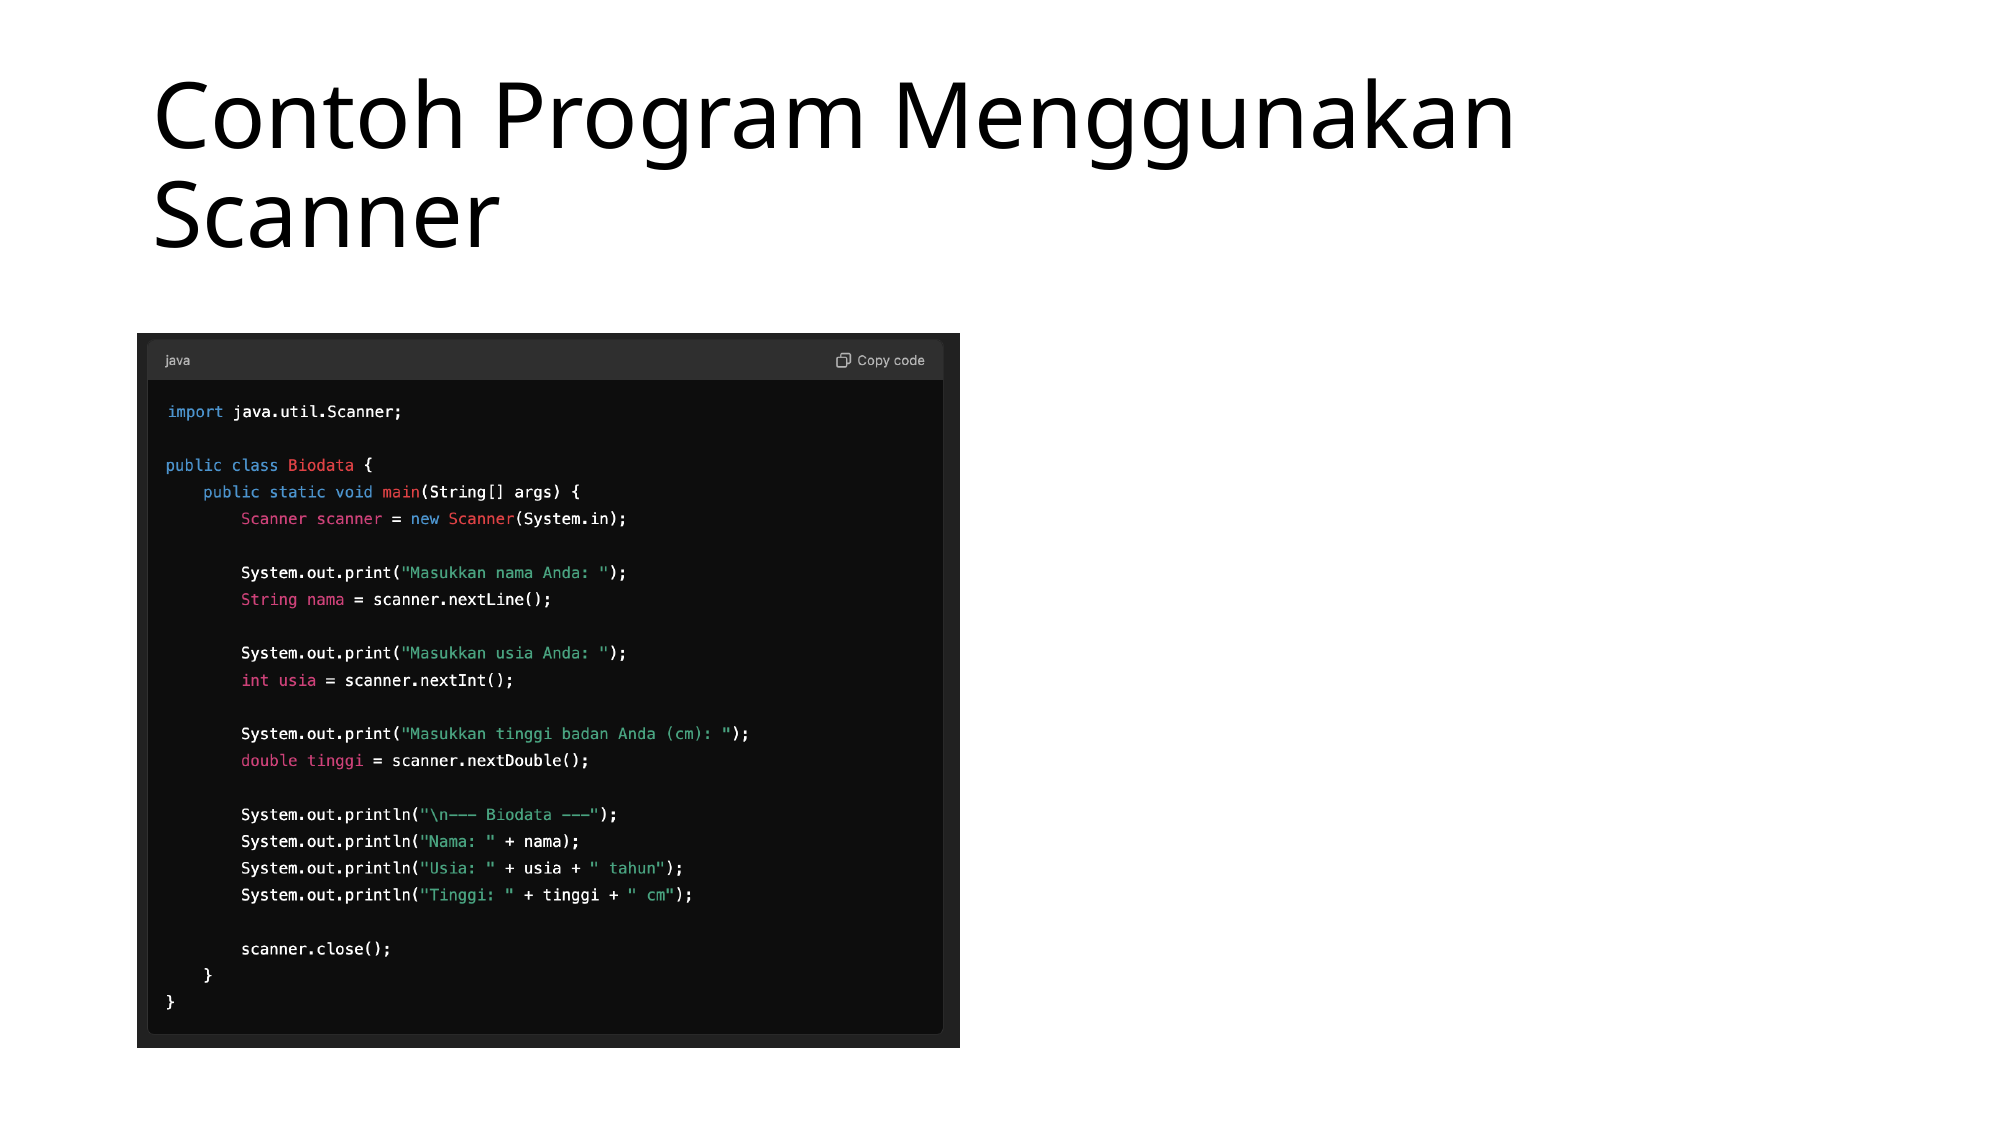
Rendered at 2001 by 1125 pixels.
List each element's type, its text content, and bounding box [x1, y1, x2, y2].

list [137, 333, 960, 1048]
title Contoh Program Menggunakan Scanner [137, 59, 1863, 278]
